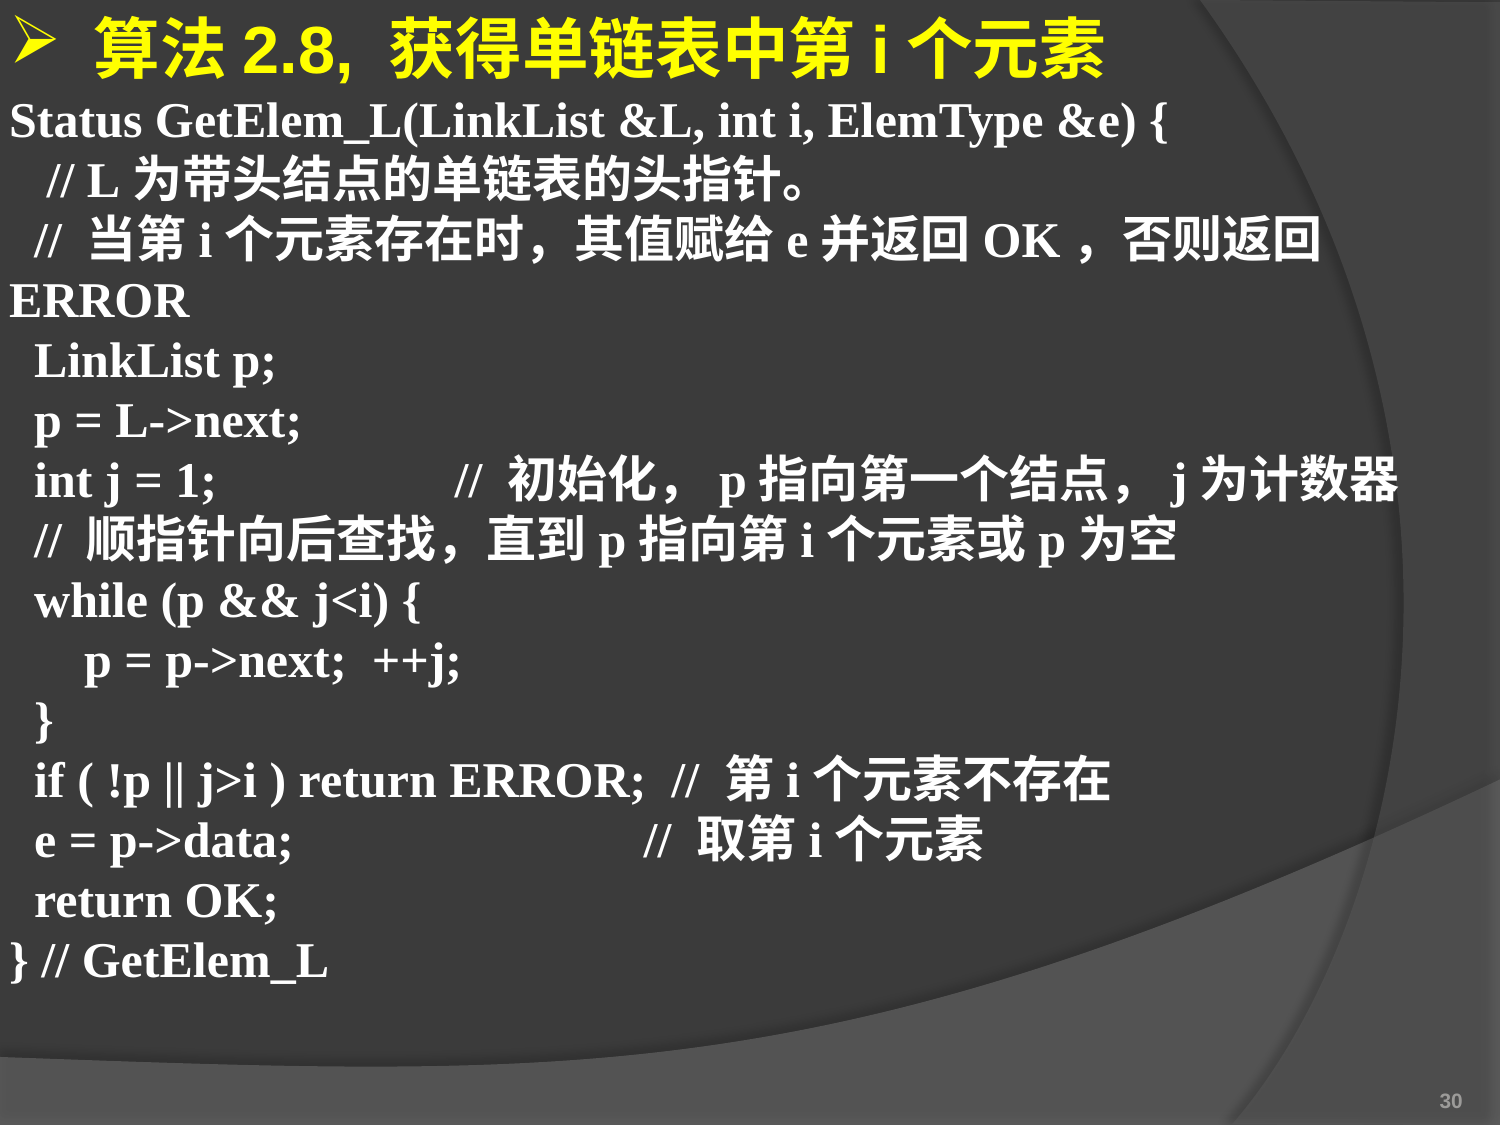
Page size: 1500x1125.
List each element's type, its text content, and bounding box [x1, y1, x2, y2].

text_box 算法2.8, 获得单链表中第i个元素 Status GetElem_L(LinkList &L, int i, ElemType &e) { // L为带头结点的单链表的头指针。 // 当第i个元素存在时，其值赋给e并返回OK，否则返回ERROR LinkList p; p = L->next; int j = 1; // 初始化，p指向第一个结点，j为计数器 // 顺指针向后查找，直到p指向第i个元素或p为空 while (p && j<i) { p = p->next; ++j; } if ( !p || j>i ) return ERROR; // 第i个元素不存在 e = p->data; // 取第i个元素 return OK; } // GetElem_L [0, 0, 1500, 995]
slide_number 30 [1337, 1053, 1463, 1114]
